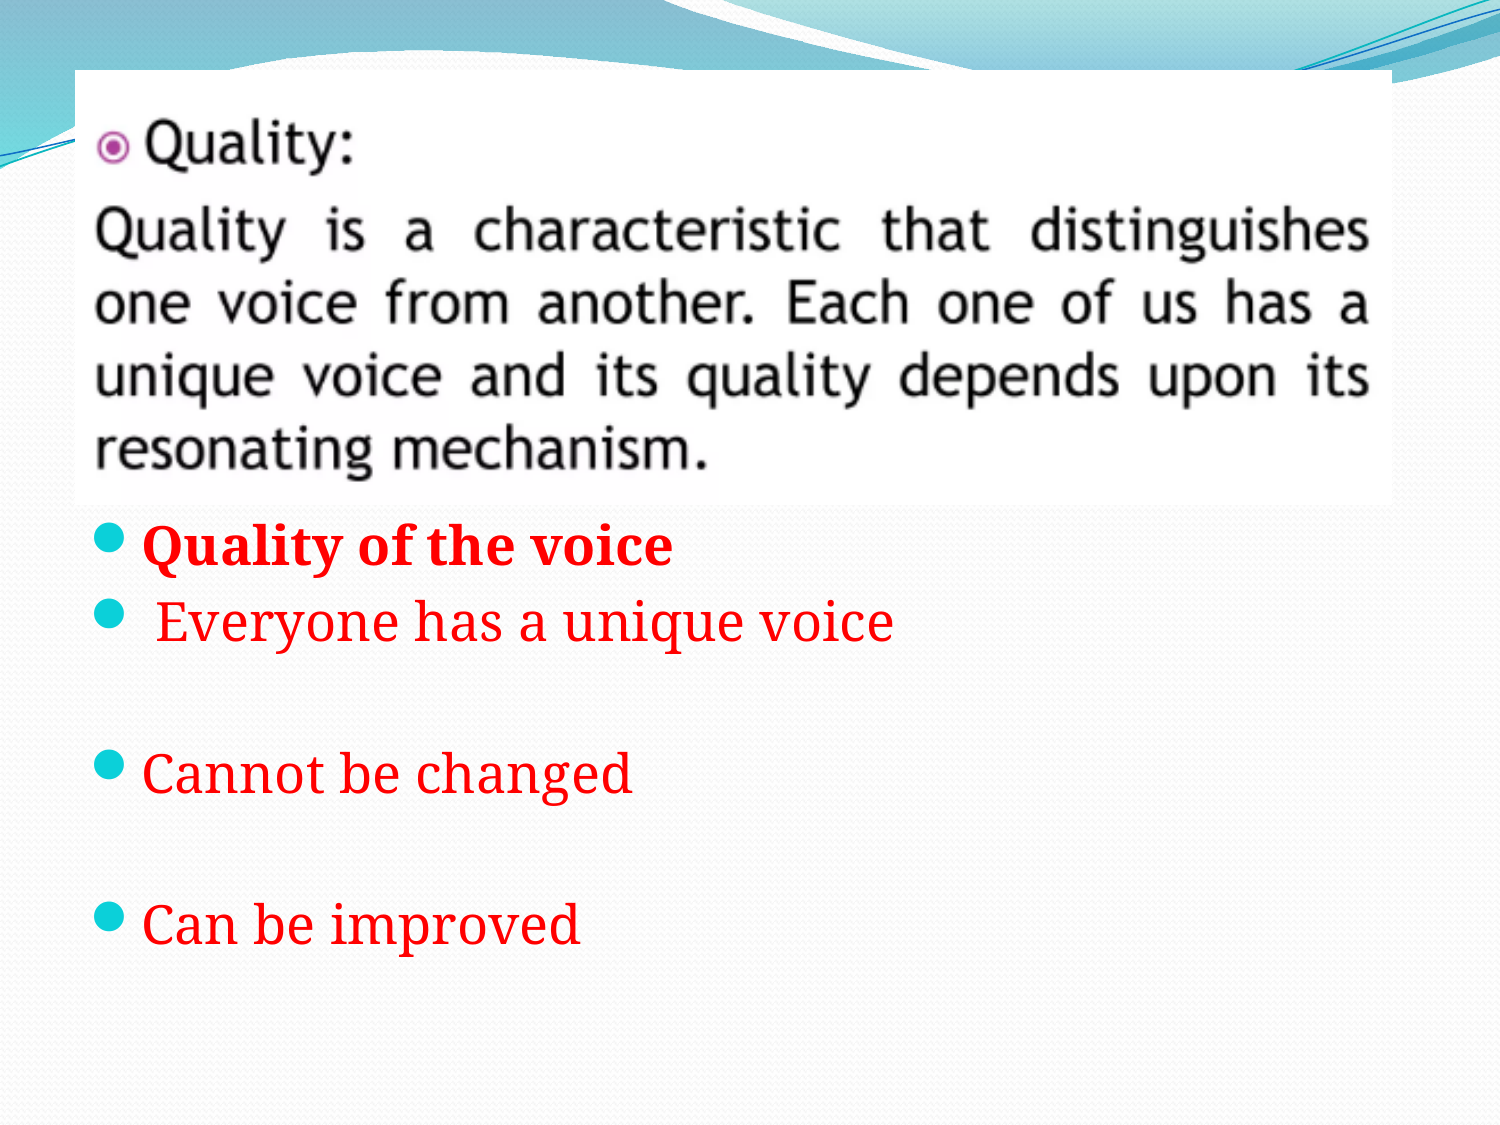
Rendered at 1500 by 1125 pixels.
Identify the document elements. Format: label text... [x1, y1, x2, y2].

picture [74, 70, 1392, 505]
list Quality of the voice Everyone has a unique voice Cannot be changed Can be improved [75, 504, 1425, 1038]
